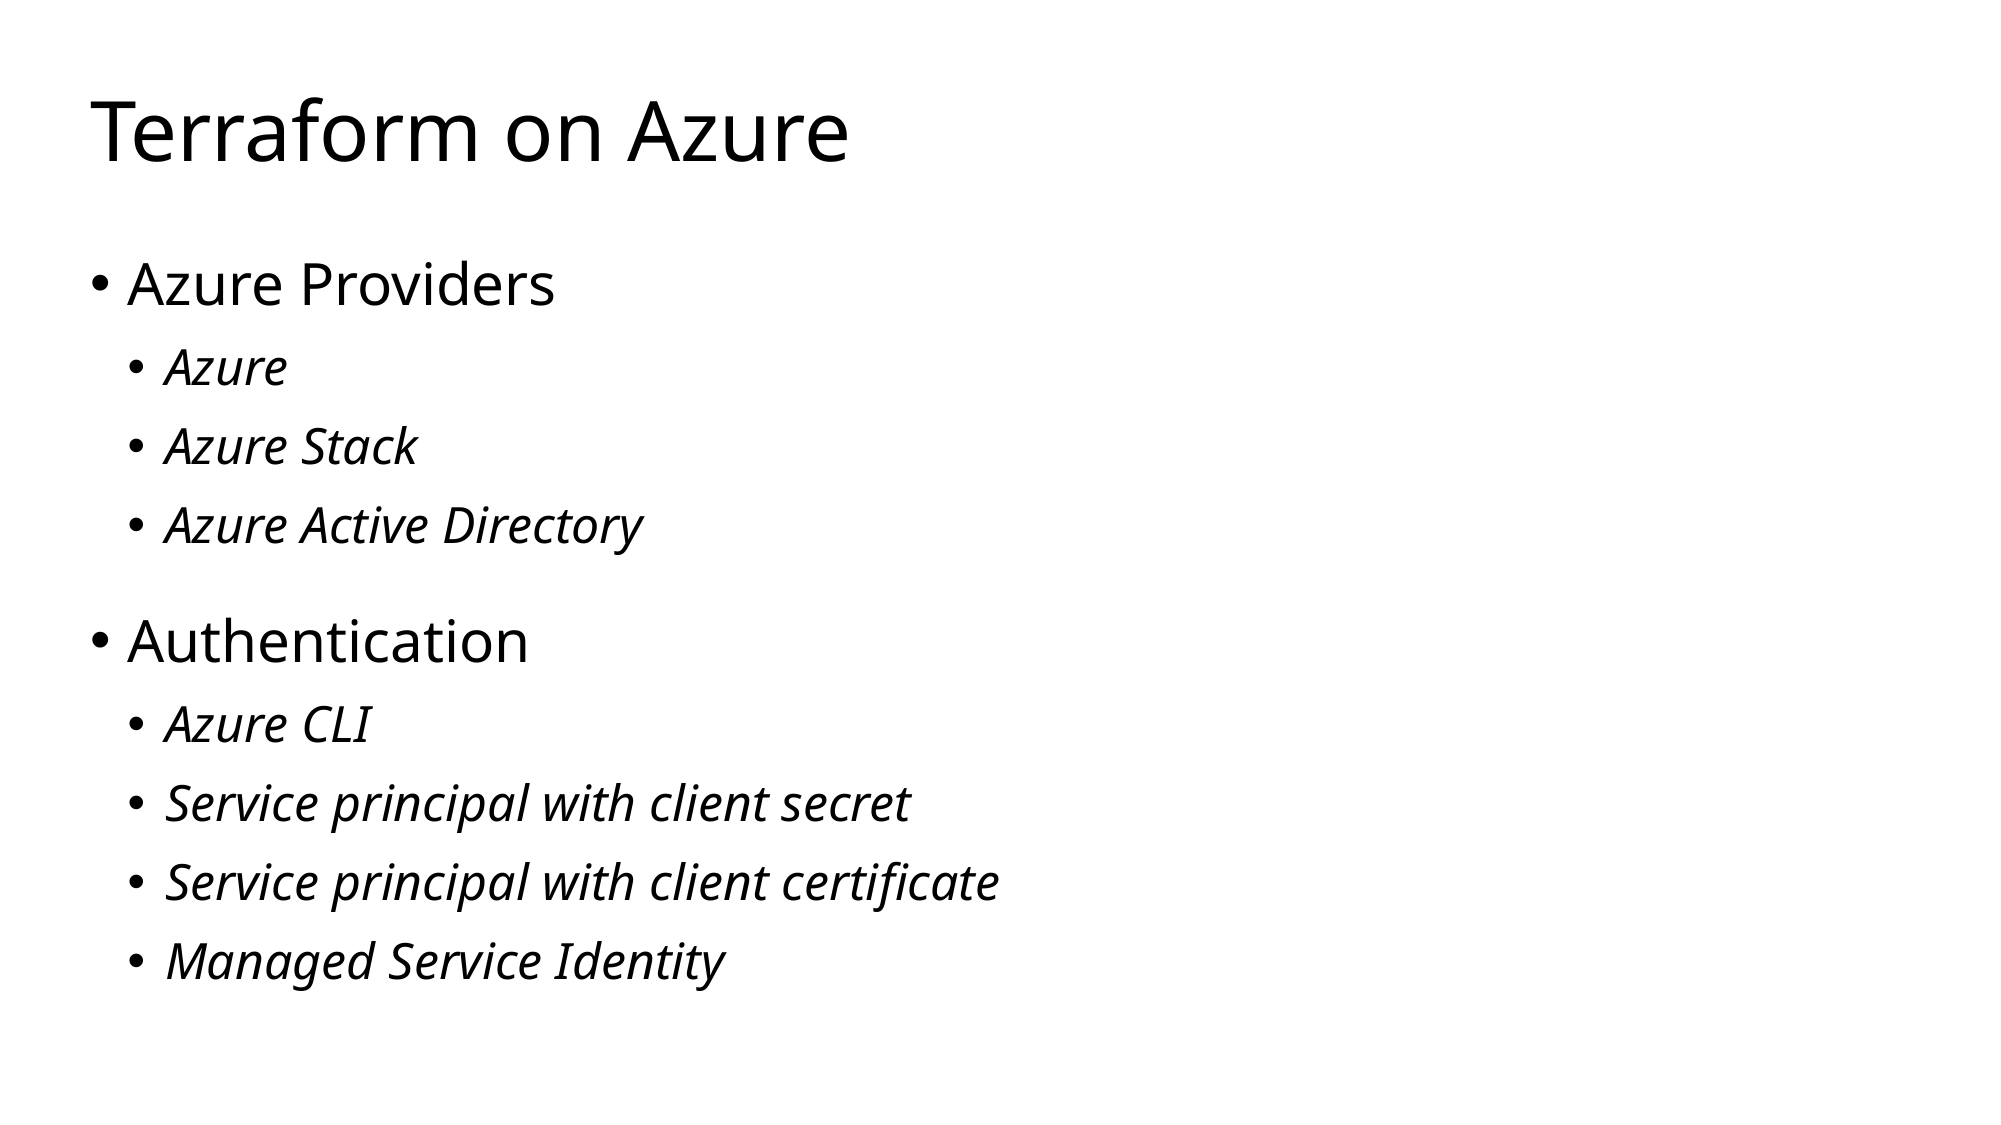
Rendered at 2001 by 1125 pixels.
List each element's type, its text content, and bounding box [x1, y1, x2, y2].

title Terraform on Azure [75, 59, 1925, 210]
list Azure Providers Azure Azure Stack Azure Active Directory Authentication Azure CLI Service principal with client secret Service principal with client certificate Managed Service Identity [75, 239, 1925, 1044]
